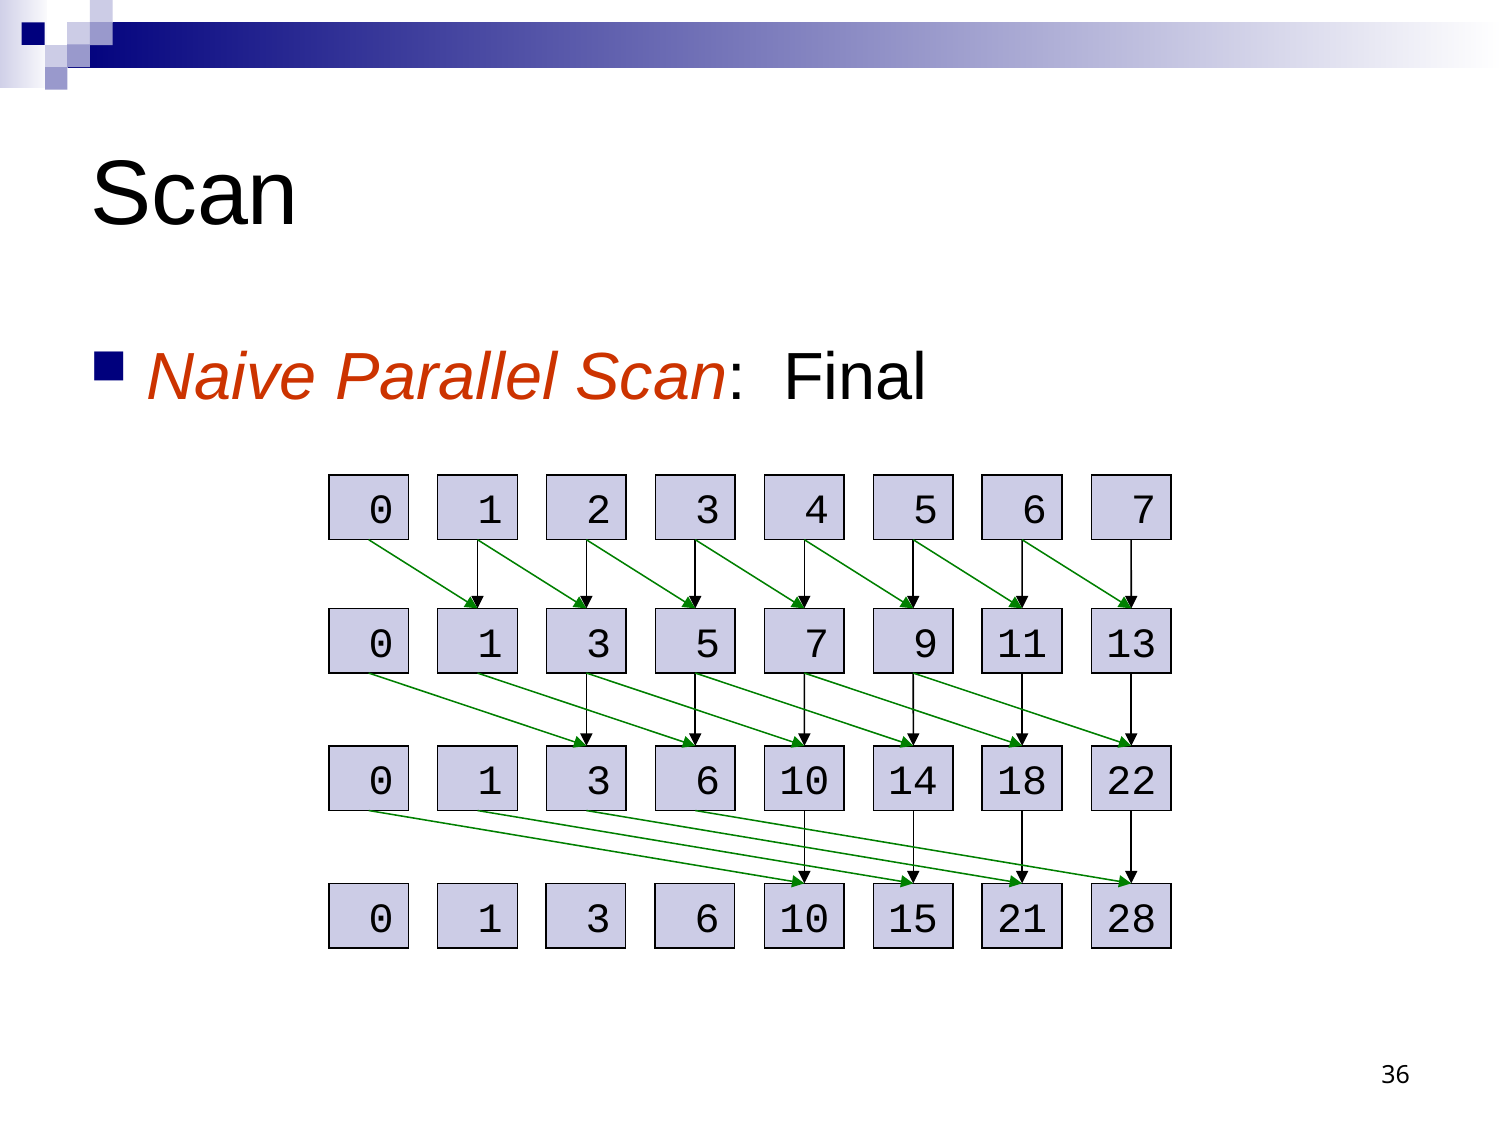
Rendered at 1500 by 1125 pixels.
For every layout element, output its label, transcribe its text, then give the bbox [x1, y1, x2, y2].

slide_number 36 [1074, 1024, 1426, 1101]
text_box 5 [873, 474, 954, 540]
list Naive Parallel Scan: Final [75, 324, 1425, 963]
text_box 15 [873, 894, 954, 949]
text_box 18 [982, 755, 1062, 810]
text_box 13 [1091, 608, 1172, 674]
text_box 0 [328, 883, 409, 949]
text_box 1 [437, 617, 518, 673]
text_box 9 [873, 617, 954, 672]
text_box 2 [546, 474, 627, 540]
text_box 7 [1091, 474, 1172, 540]
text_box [368, 812, 475, 884]
text_box 1 [437, 893, 518, 949]
text_box 0 [328, 608, 409, 674]
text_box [477, 812, 584, 884]
text_box [689, 22, 693, 67]
text_box 21 [982, 893, 1062, 949]
text_box 4 [764, 474, 845, 540]
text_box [587, 541, 696, 609]
text_box 6 [654, 895, 735, 949]
text_box 28 [1091, 883, 1172, 949]
text_box 3 [655, 474, 736, 540]
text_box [805, 541, 914, 609]
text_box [586, 674, 693, 747]
text_box 011 [778, 22, 783, 67]
text_box 3 [546, 756, 627, 809]
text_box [913, 674, 1132, 747]
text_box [694, 812, 1132, 884]
text_box 0 [328, 474, 409, 540]
text_box 1 [437, 474, 518, 540]
text_box 5 [655, 617, 736, 672]
text_box 10 [764, 895, 845, 949]
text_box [586, 812, 692, 884]
text_box 0 [328, 745, 409, 811]
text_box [368, 674, 476, 747]
text_box 14 [873, 756, 954, 809]
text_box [696, 541, 805, 609]
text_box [1023, 541, 1132, 609]
text_box 1 [437, 755, 518, 810]
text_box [368, 541, 478, 609]
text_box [914, 541, 1023, 609]
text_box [477, 674, 585, 747]
text_box 3 [546, 617, 627, 672]
text_box 10 [764, 756, 845, 809]
text_box 22 [1091, 745, 1172, 811]
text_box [695, 674, 803, 747]
text_box 6 [655, 756, 736, 809]
text_box 6 [982, 474, 1062, 540]
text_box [478, 541, 587, 609]
text_box 7 [764, 617, 845, 672]
text_box 11 [982, 617, 1062, 673]
title Scan [75, 75, 1425, 300]
text_box 3 [545, 894, 626, 949]
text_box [804, 674, 911, 747]
